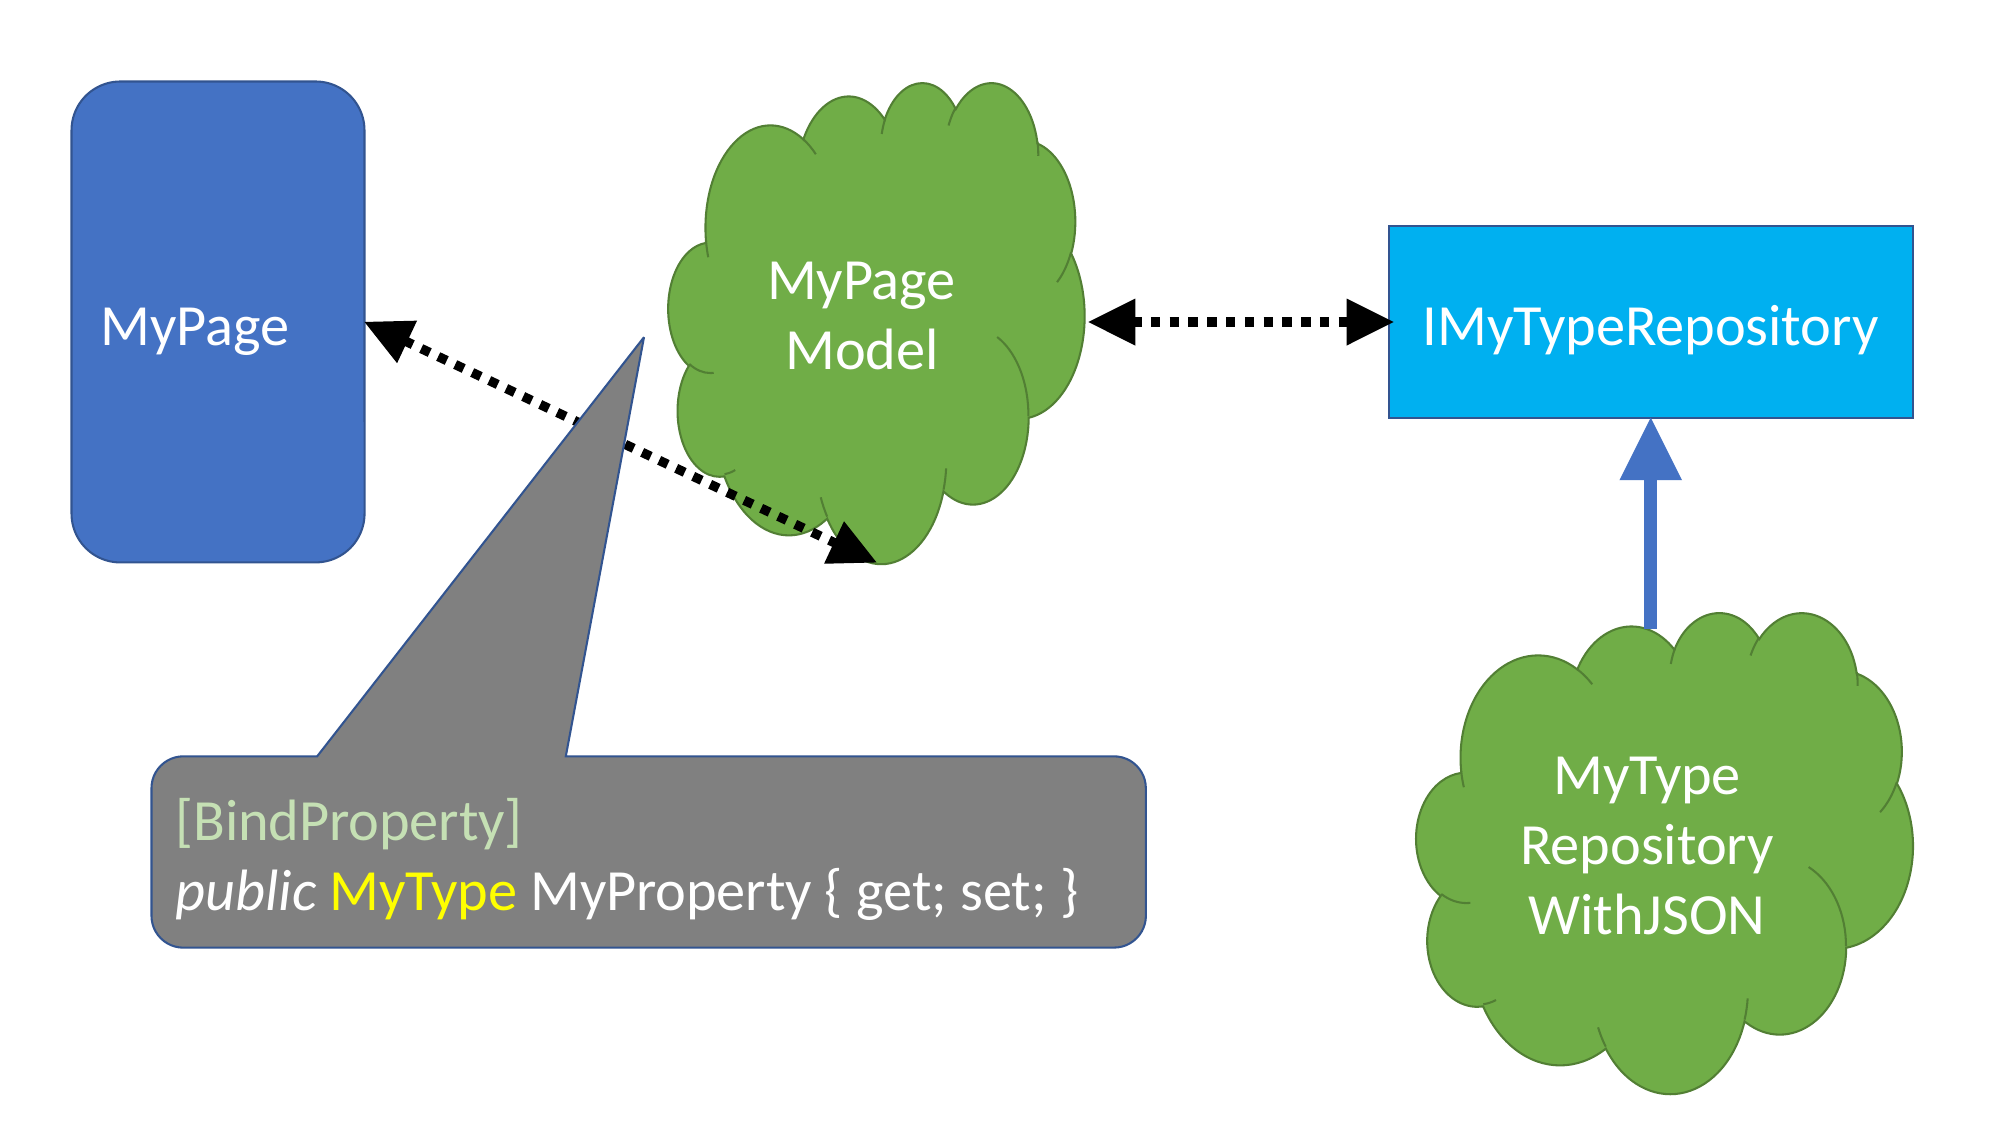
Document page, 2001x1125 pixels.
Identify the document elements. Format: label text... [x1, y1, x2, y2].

text_box MyPage [70, 80, 366, 564]
text_box MyType Repository WithJSON [1414, 612, 1915, 1096]
text_box IMyTypeRepository [1388, 225, 1914, 419]
text_box MyPage Model [667, 82, 1086, 566]
text_box [BindProperty] public MyType MyProperty { get; set; } [150, 336, 1147, 949]
